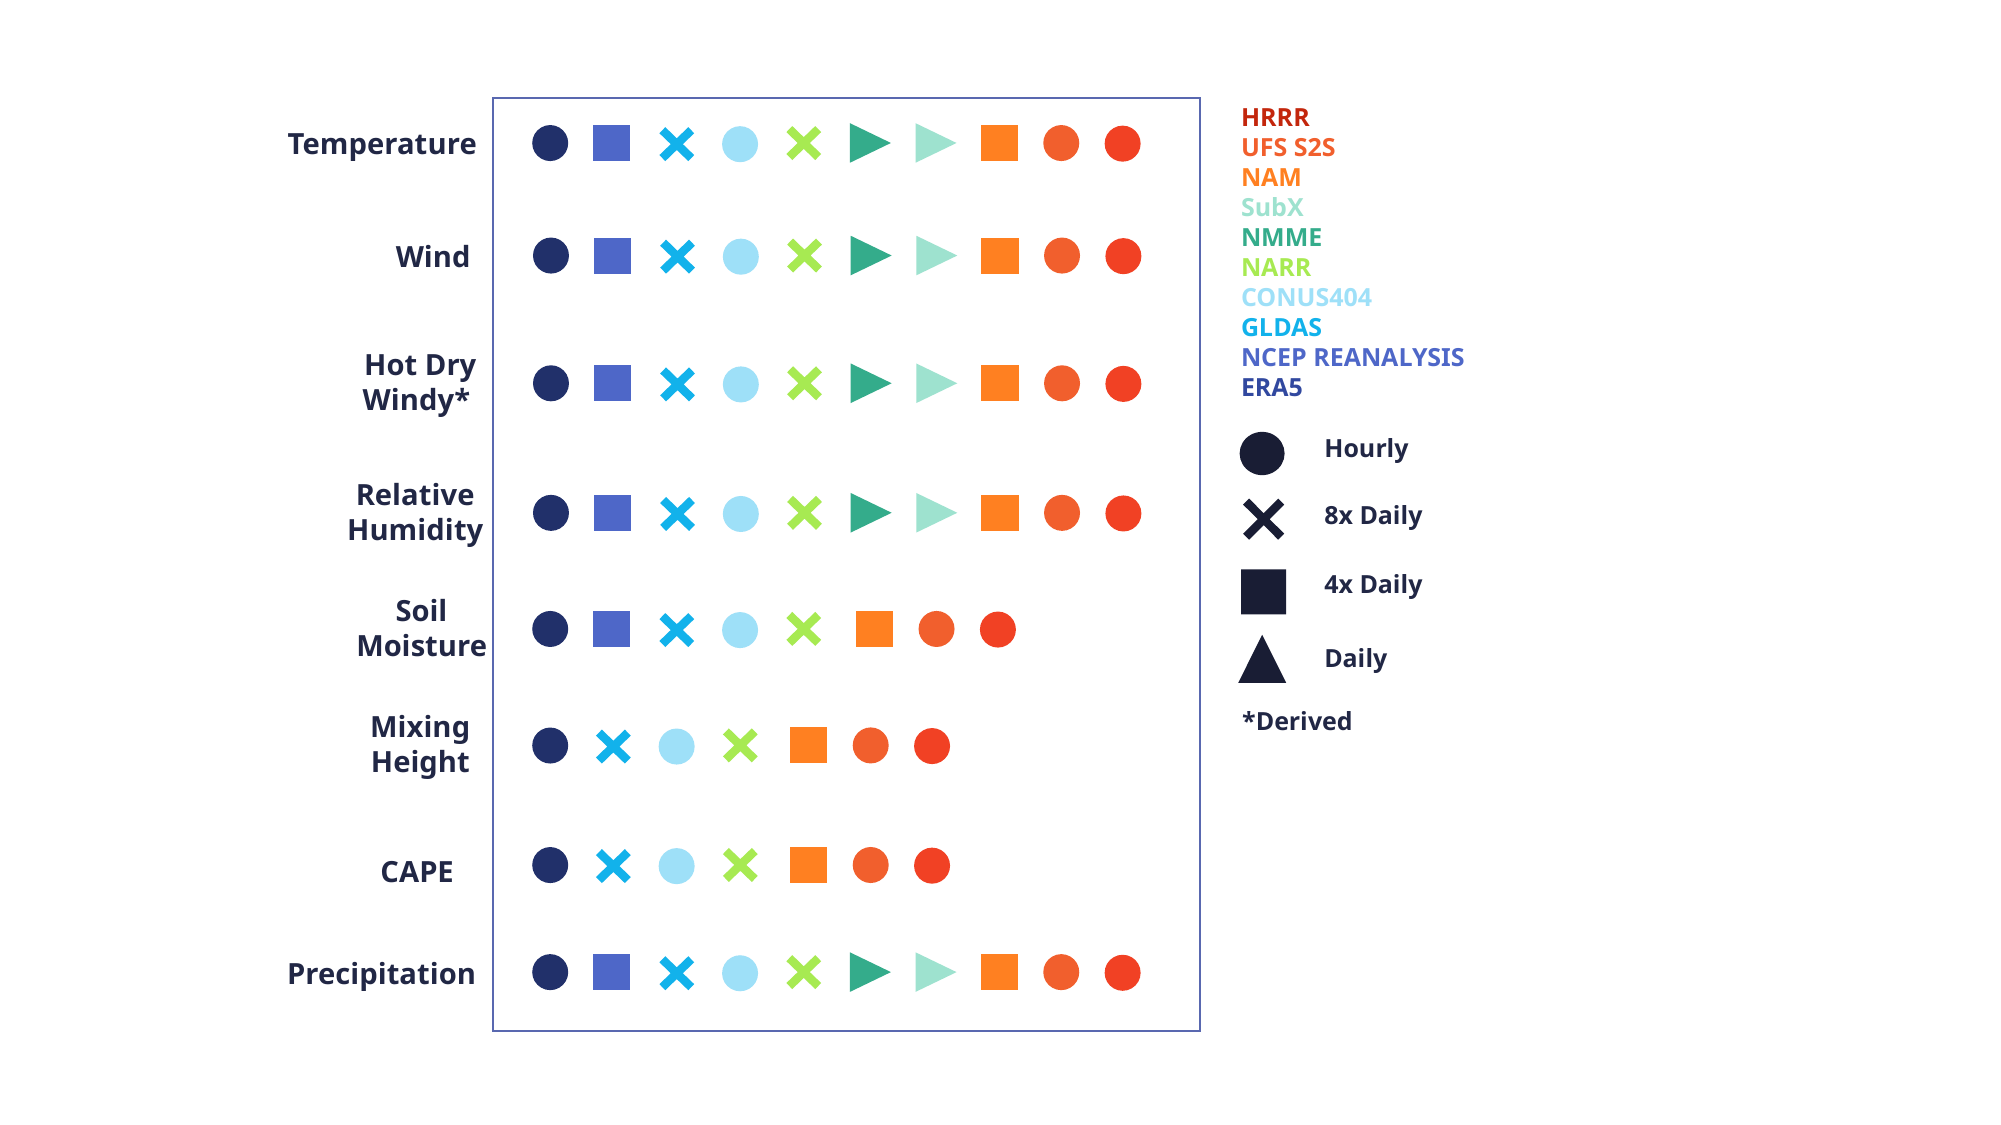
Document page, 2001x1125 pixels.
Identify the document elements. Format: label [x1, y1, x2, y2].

text_box [243, 94, 1601, 1031]
